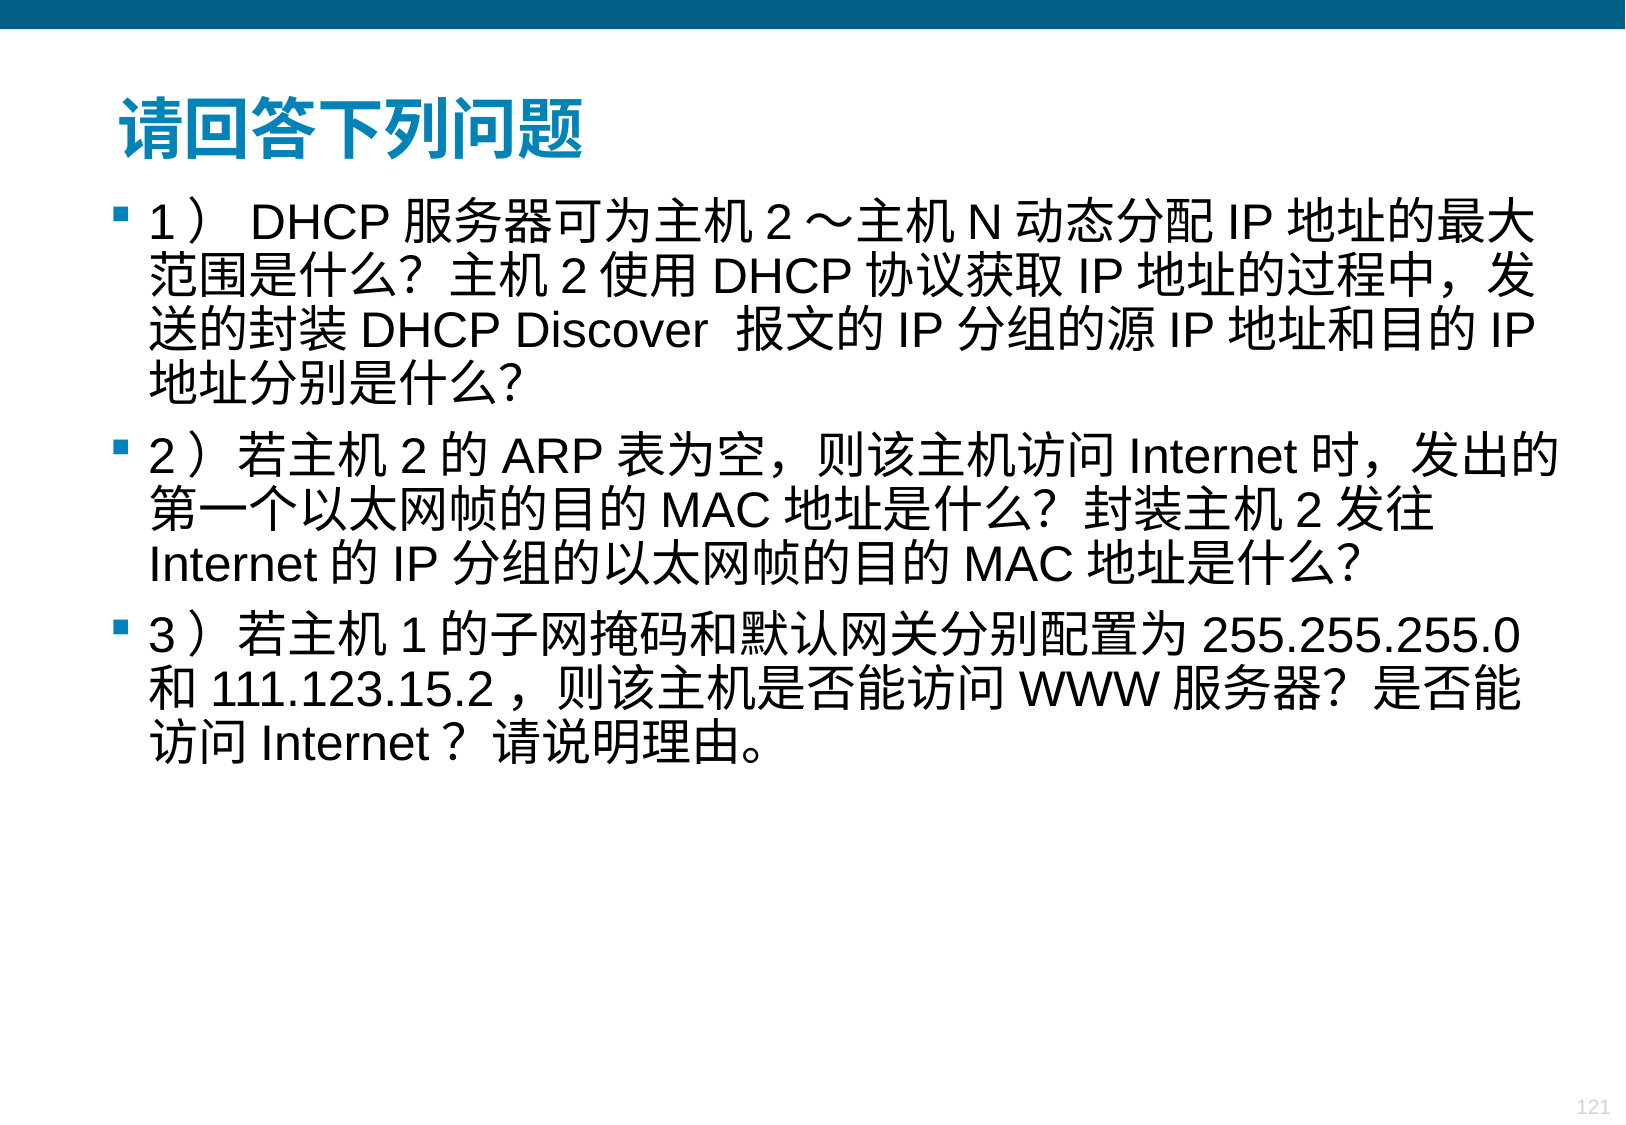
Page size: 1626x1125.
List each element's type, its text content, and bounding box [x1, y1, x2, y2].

title 请回答下列问题 [103, 36, 1552, 175]
list 1）DHCP服务器可为主机2～主机N动态分配IP地址的最大范围是什么？主机2使用DHCP协议获取IP地址的过程中，发送的封装DHCP Discover 报文的IP分组的源IP地址和目的IP地址分别是什么？ 2）若主机2的ARP表为空，则该主机访问Internet时，发出的第一个以太网帧的目的MAC地址是什么？封装主机2发往Internet的IP分组的以太网帧的目的MAC地址是什么？ 3）若主机1的子网掩码和默认网关分别配置为255.255.255.0和111.123.15.2，则该主机是否能访问WWW服务器？是否能访问Internet？请说明理由。 [95, 189, 1581, 1083]
